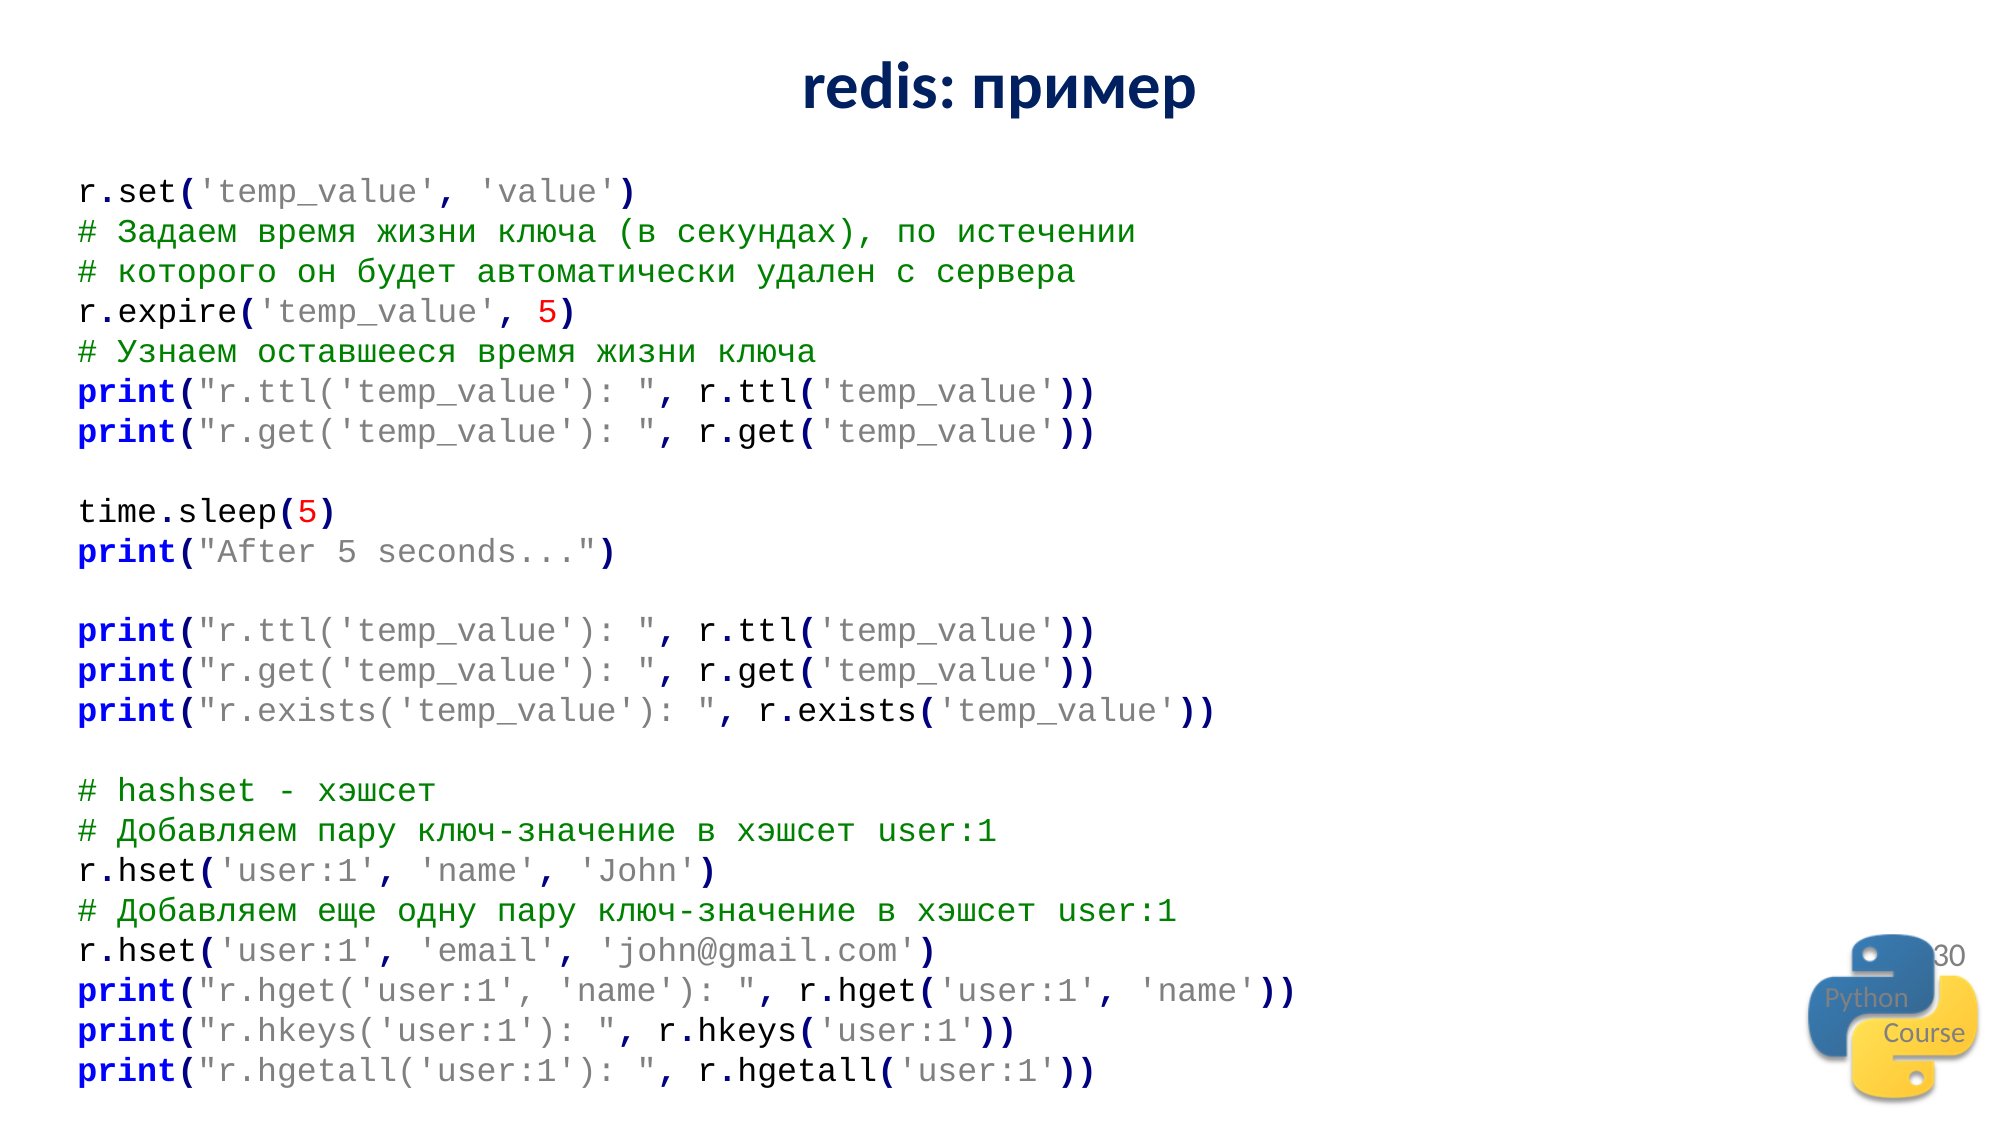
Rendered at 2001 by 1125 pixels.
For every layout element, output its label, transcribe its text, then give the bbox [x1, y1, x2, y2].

title redis: пример [0, 34, 2000, 149]
picture [1936, 947, 1945, 964]
text_box r.set('temp_value', 'value') # Задаем время жизни ключа (в секундах), по истечении # которого он будет автоматически удален с сервера r.expire('temp_value', 5) # Узнаем оставшееся время жизни ключа print("r.ttl('temp_value'): ", r.ttl('temp_value')) print("r.get('temp_value'): ", r.get('temp_value')) time.sleep(5) print("After 5 seconds...") print("r.ttl('temp_value'): ", r.ttl('temp_value')) print("r.get('temp_value'): ", r.get('temp_value')) print("r.exists('temp_value'): ", r.exists('temp_value')) # hashset - хэшсет # Добавляем пару ключ-значение в хэшсет user:1 r.hset('user:1', 'name', 'John') # Добавляем еще одну пару ключ-значение в хэшсет user:1 r.hset('user:1', 'email', 'john@gmail.com') print("r.hget('user:1', 'name'): ", r.hget('user:1', 'name')) print("r.hkeys('user:1'): ", r.hkeys('user:1')) print("r.hgetall('user:1'): ", r.hgetall('user:1')) [62, 162, 1936, 1097]
picture [1801, 932, 1985, 1110]
